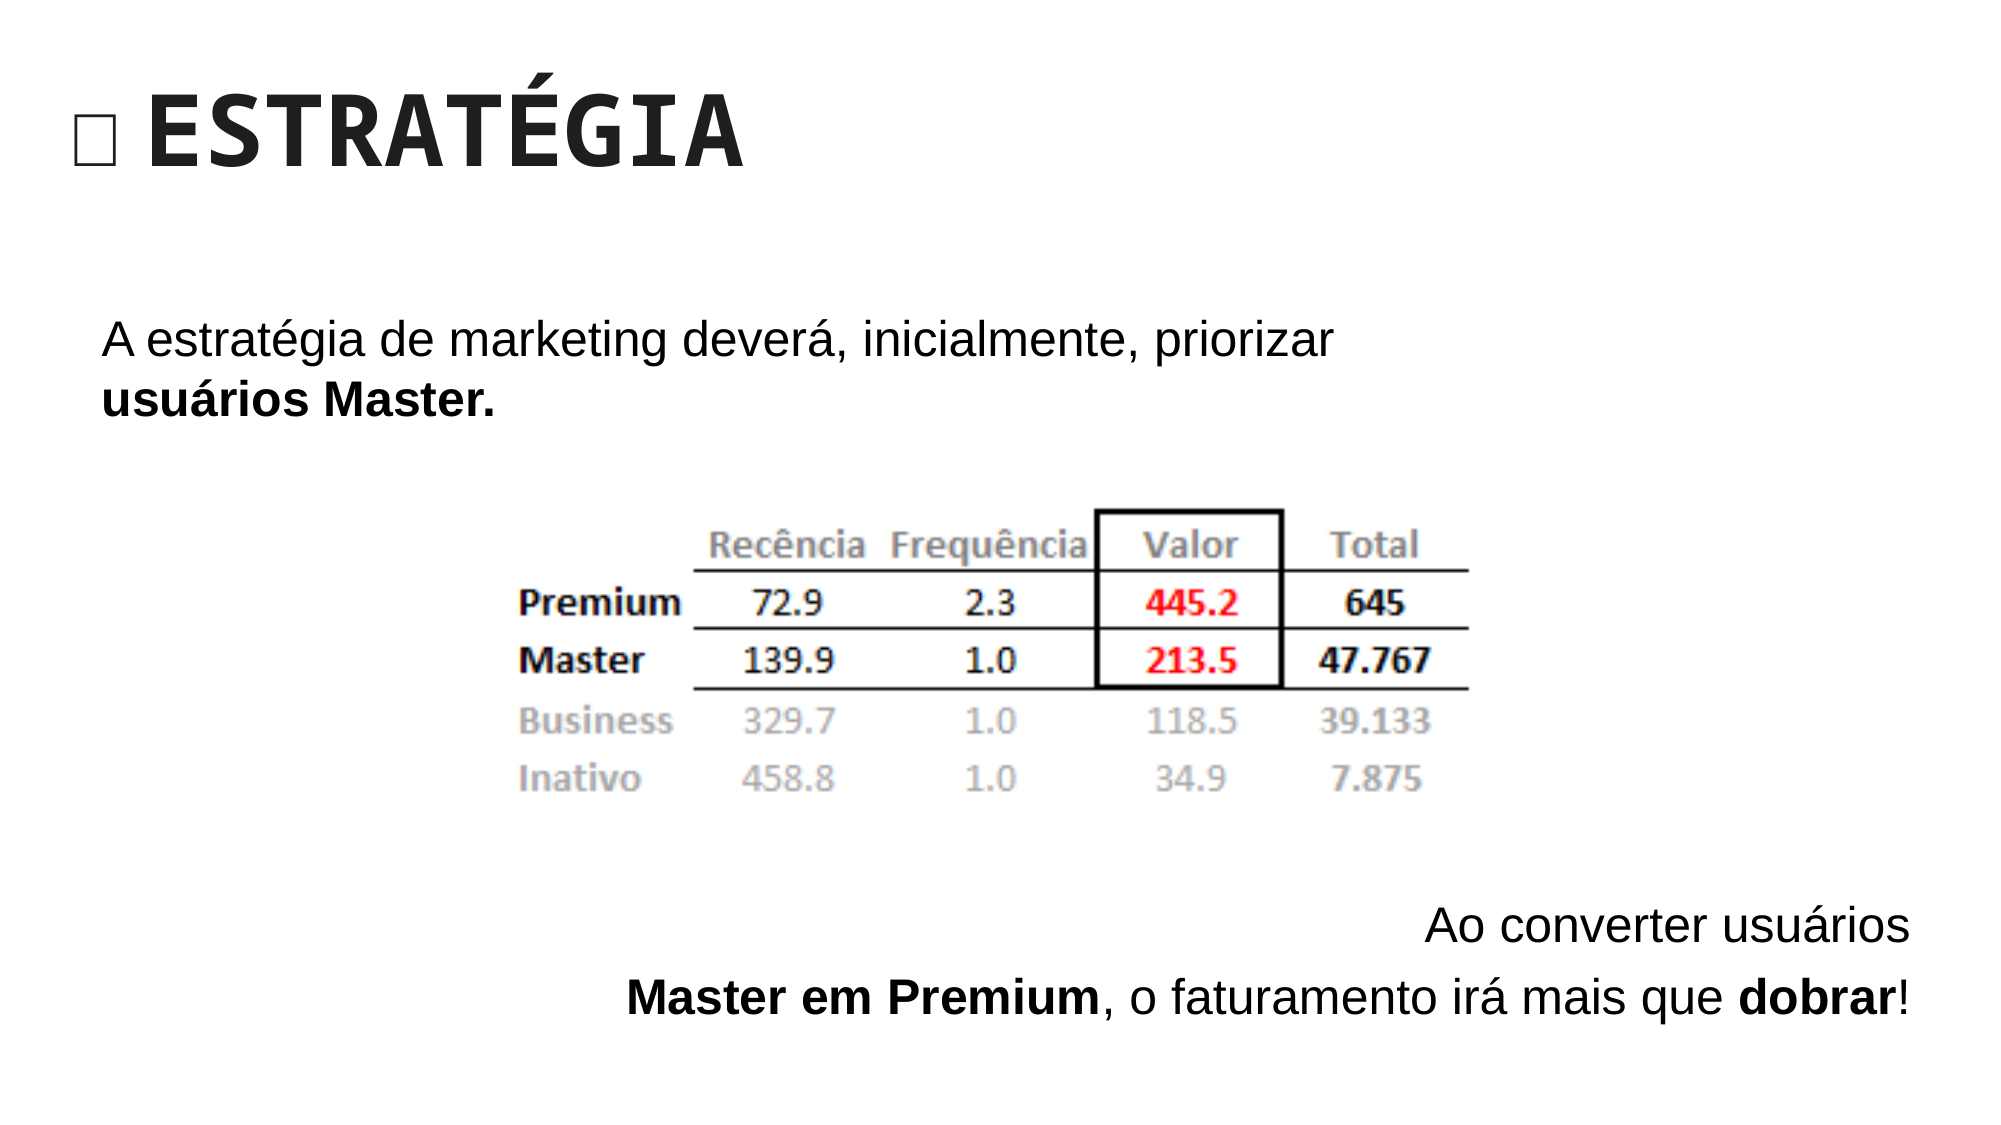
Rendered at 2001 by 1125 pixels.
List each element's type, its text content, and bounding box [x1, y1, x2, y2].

text_box 📌 ESTRATÉGIA [67, 55, 1804, 187]
text_box A estratégia de marketing deverá, inicialmente, priorizar usuários Master. [86, 298, 1422, 434]
text_box Ao converter usuários Master em Premium, o faturamento irá mais que dobrar! [590, 884, 1926, 1032]
picture [513, 501, 1487, 819]
